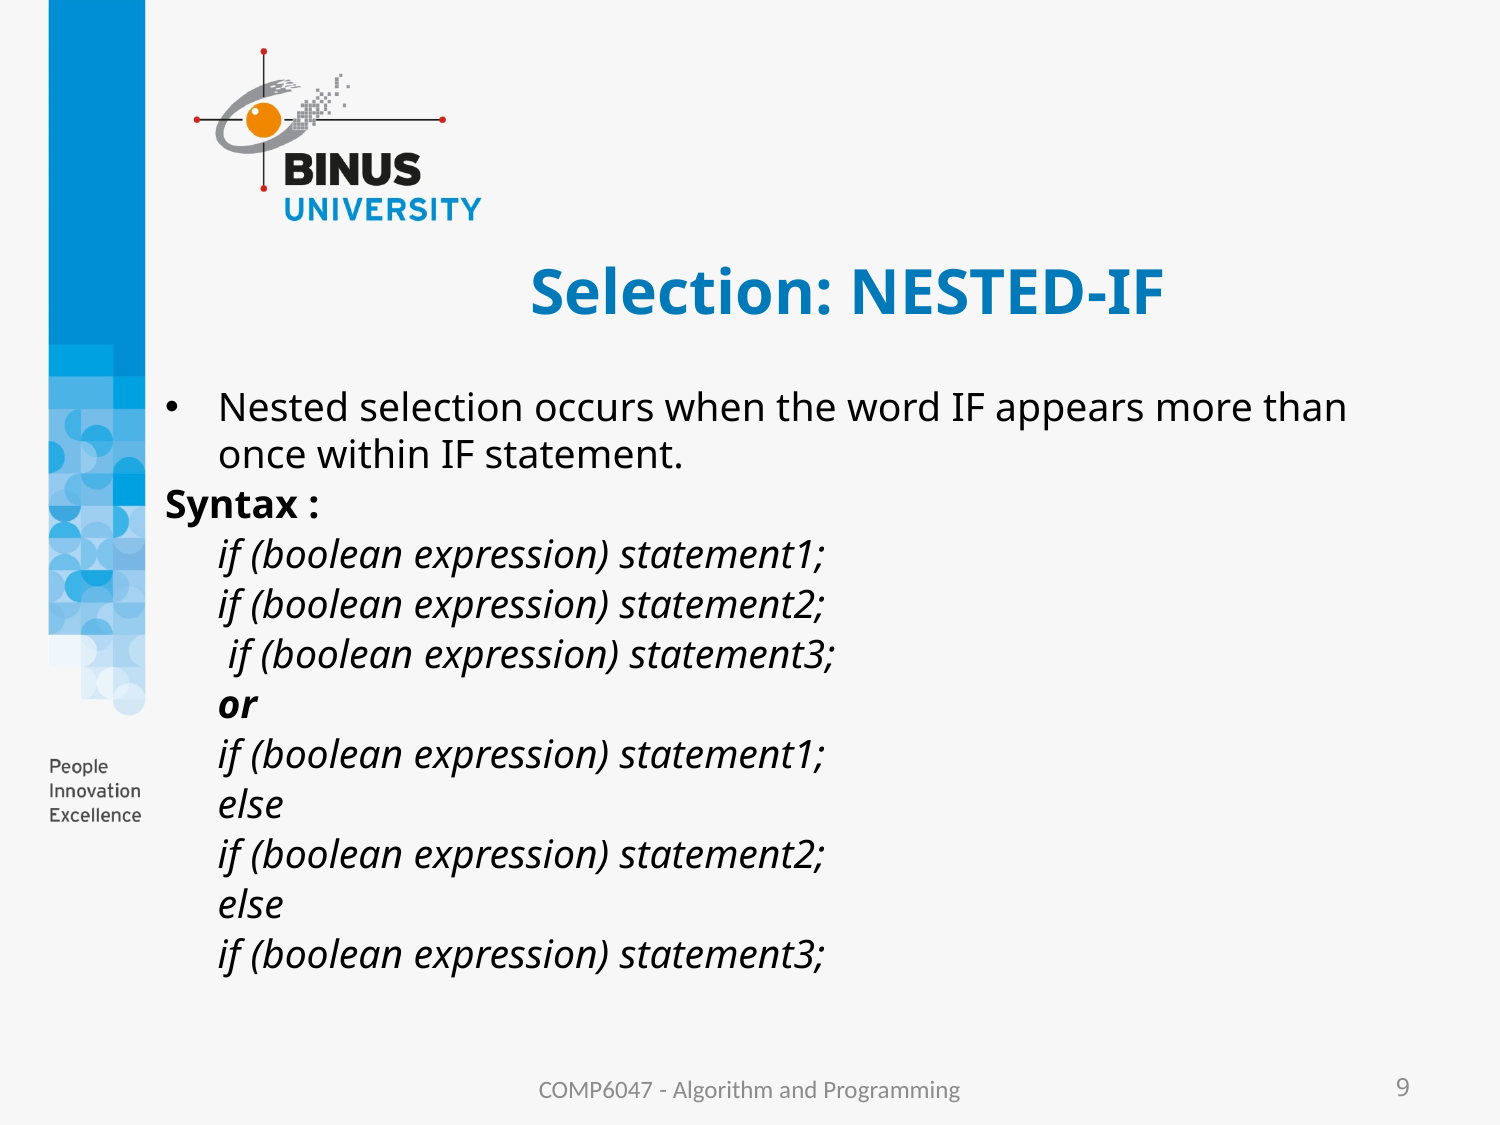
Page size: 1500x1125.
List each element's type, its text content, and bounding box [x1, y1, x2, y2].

footer COMP6047 - Algorithm and Programming [512, 1058, 988, 1119]
picture [0, 0, 1500, 845]
title Selection: NESTED-IF [287, 224, 1409, 355]
list Nested selection occurs when the word IF appears more than once within IF statement. Syntax : if (boolean expression) statement1; if (boolean expression) statement2; if (boolean expression) statement3; or if (boolean expression) statement1; else if (boolean expression) statement2; else if (boolean expression) statement3; [150, 375, 1438, 986]
slide_number 9 [1074, 1058, 1425, 1119]
